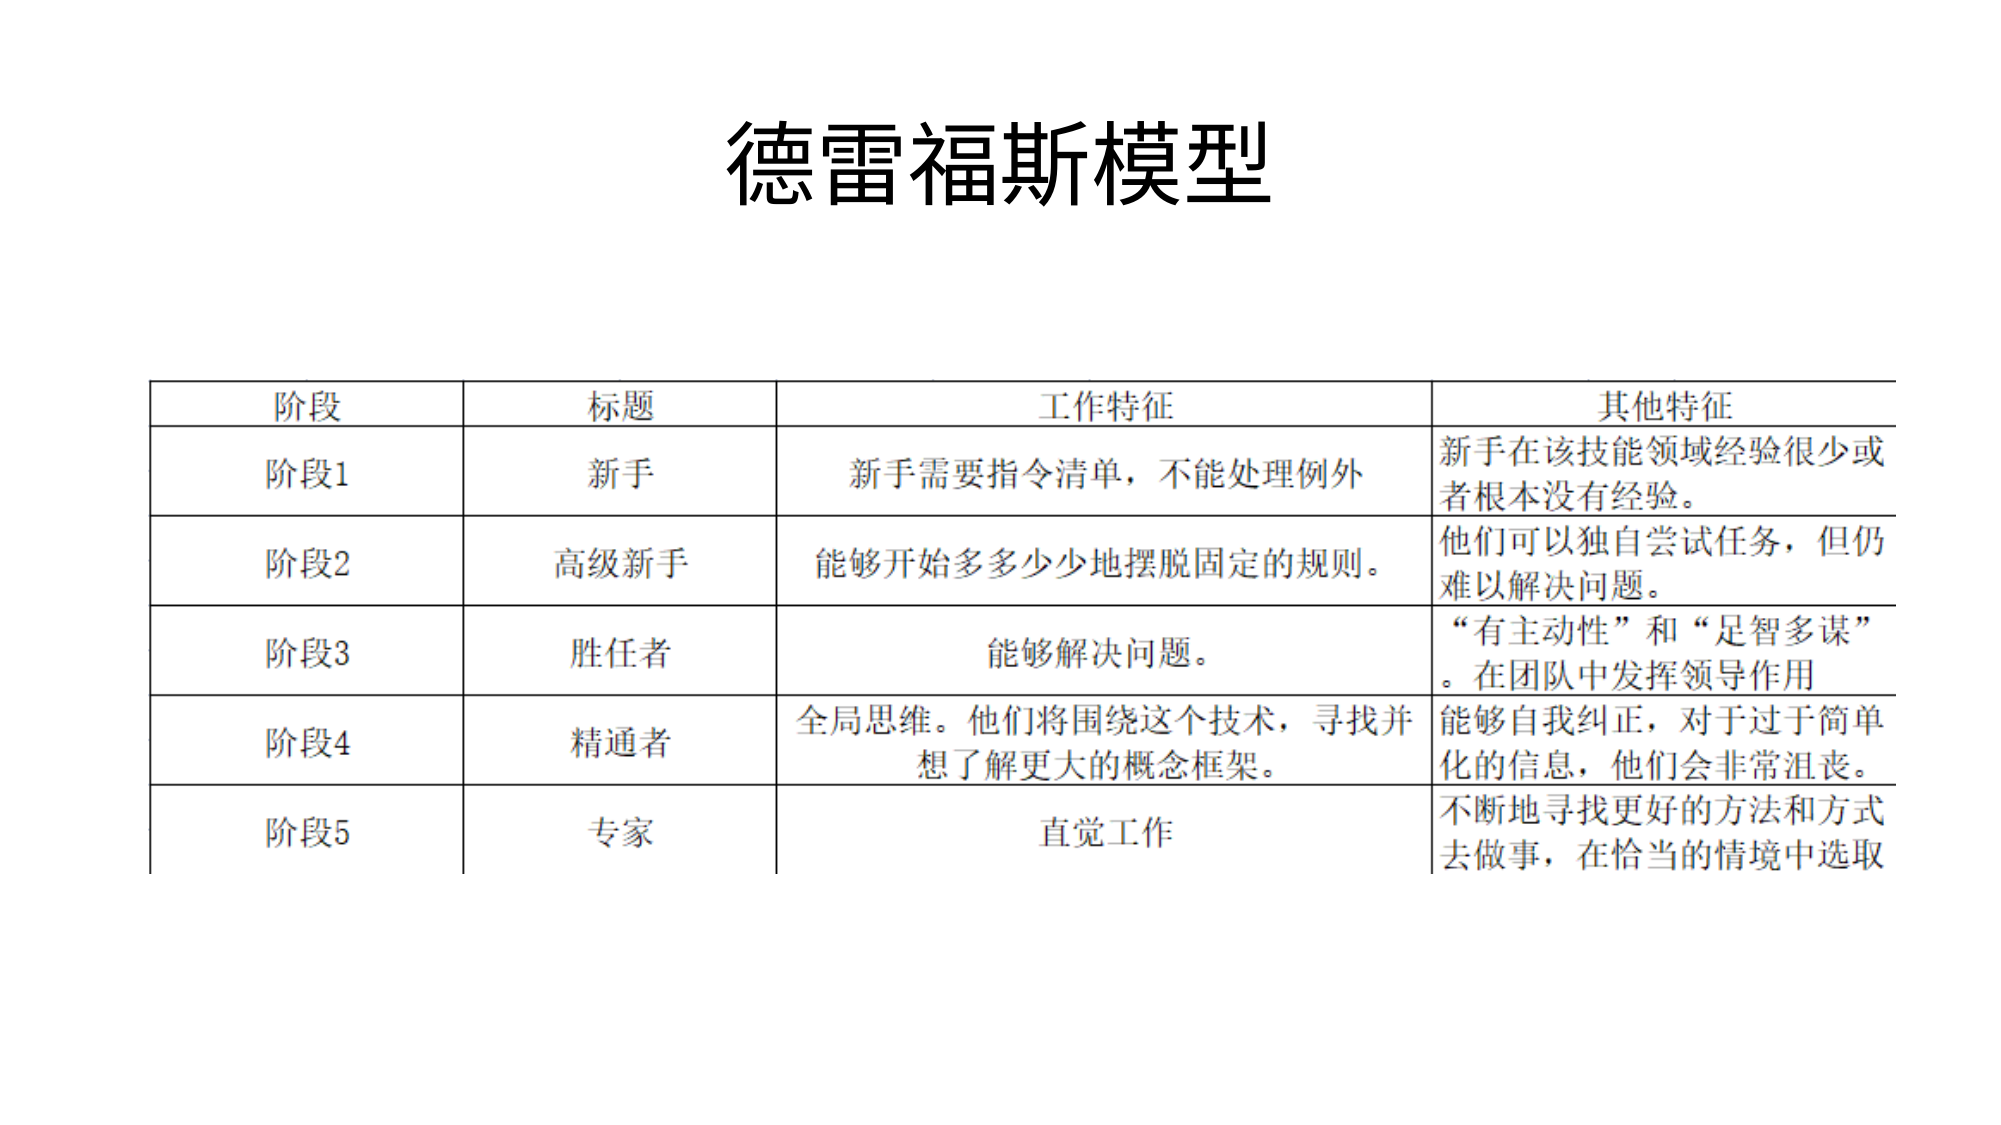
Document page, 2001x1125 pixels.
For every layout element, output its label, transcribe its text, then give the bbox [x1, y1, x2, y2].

picture [148, 379, 1896, 874]
title 德雷福斯模型 [137, 59, 1863, 278]
